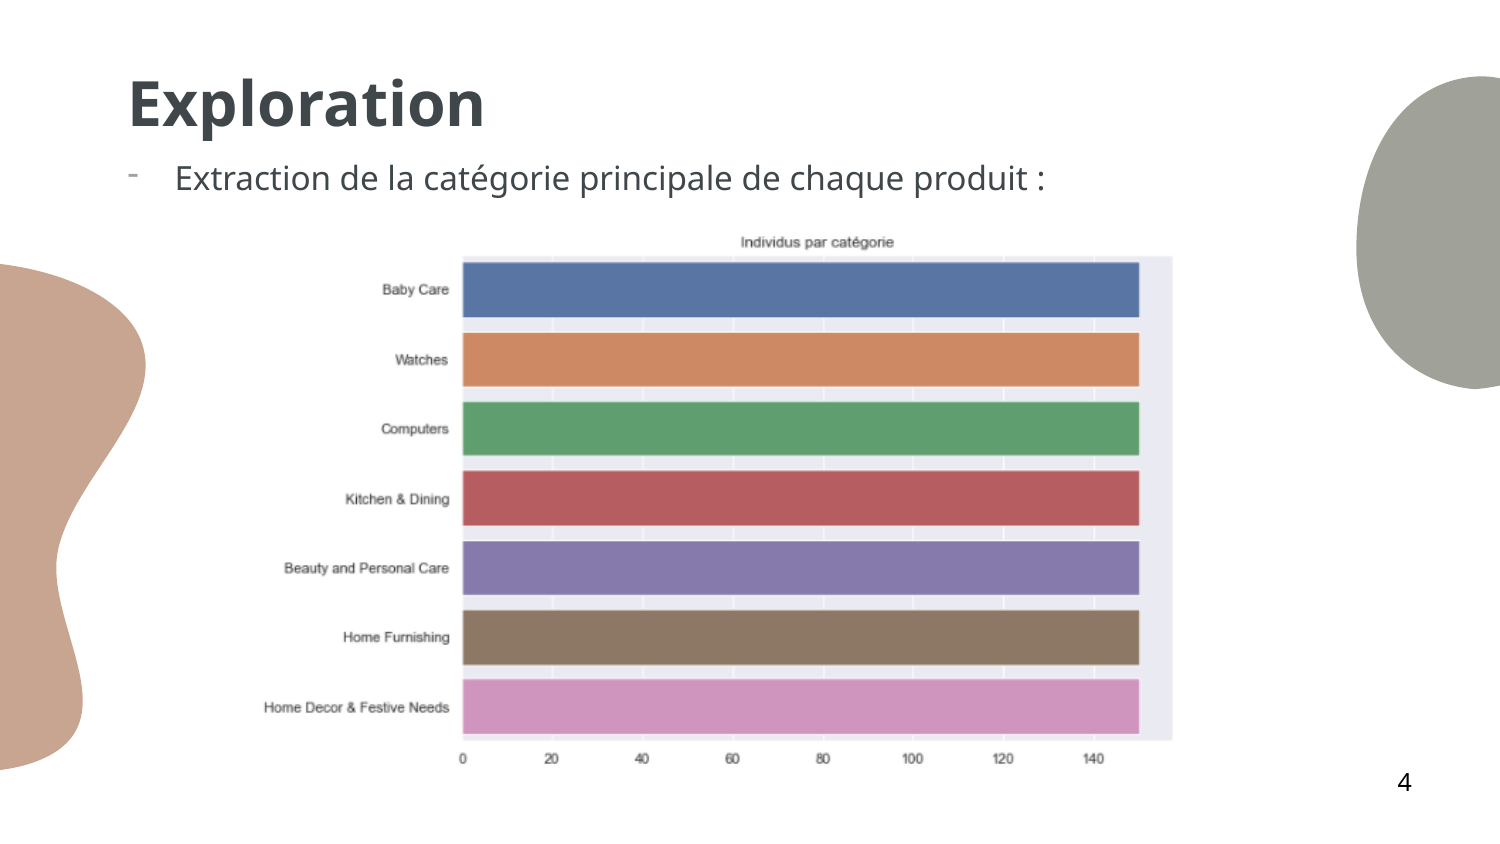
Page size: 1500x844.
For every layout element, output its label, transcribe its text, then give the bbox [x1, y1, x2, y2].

text_box Extraction de la catégorie principale de chaque produit : [112, 142, 1364, 257]
text_box 4 [1382, 758, 1439, 804]
title Exploration [112, 64, 1379, 154]
picture [261, 230, 1176, 771]
